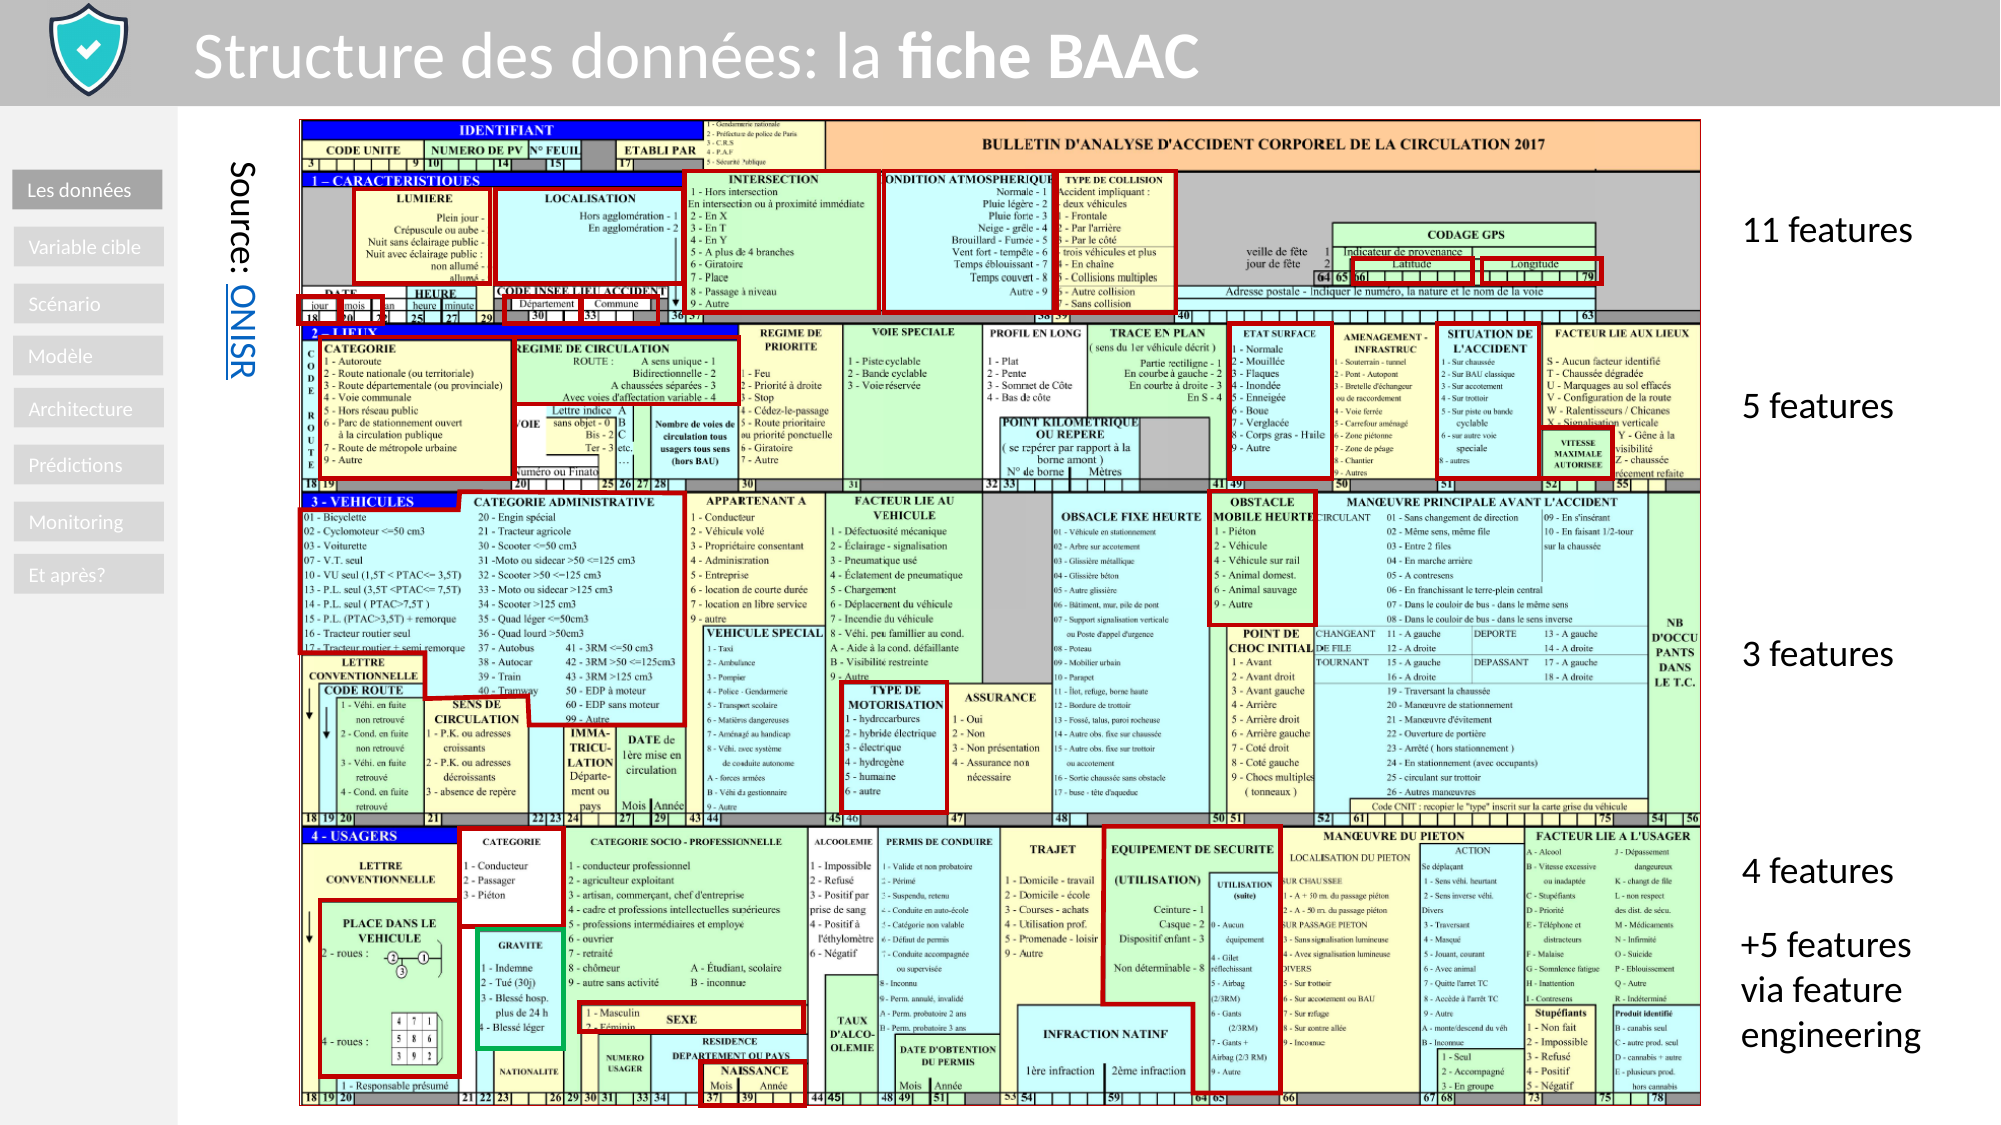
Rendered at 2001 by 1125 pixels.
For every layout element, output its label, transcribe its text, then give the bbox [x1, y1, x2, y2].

picture [299, 119, 1701, 1106]
text_box 3 features [1727, 621, 1979, 682]
text_box Variable cible [13, 226, 164, 267]
text_box Modèle [13, 335, 164, 376]
text_box [0, 0, 2000, 107]
text_box 4 features [1727, 838, 1979, 899]
text_box Prédictions [13, 444, 164, 485]
picture [47, 0, 131, 98]
text_box +5 features via feature engineering [1726, 912, 1978, 1063]
text_box [0, 106, 178, 1125]
text_box Monitoring [13, 501, 164, 542]
text_box Architecture [13, 387, 164, 428]
text_box Scénario [13, 283, 164, 324]
text_box Source: ONISR [200, 147, 276, 1093]
text_box 11 features [1727, 197, 1979, 258]
text_box 5 features [1727, 373, 1979, 434]
text_box Et après? [13, 553, 164, 594]
text_box Les données [12, 169, 163, 210]
text_box Structure des données: la fiche BAAC [178, 4, 1316, 100]
